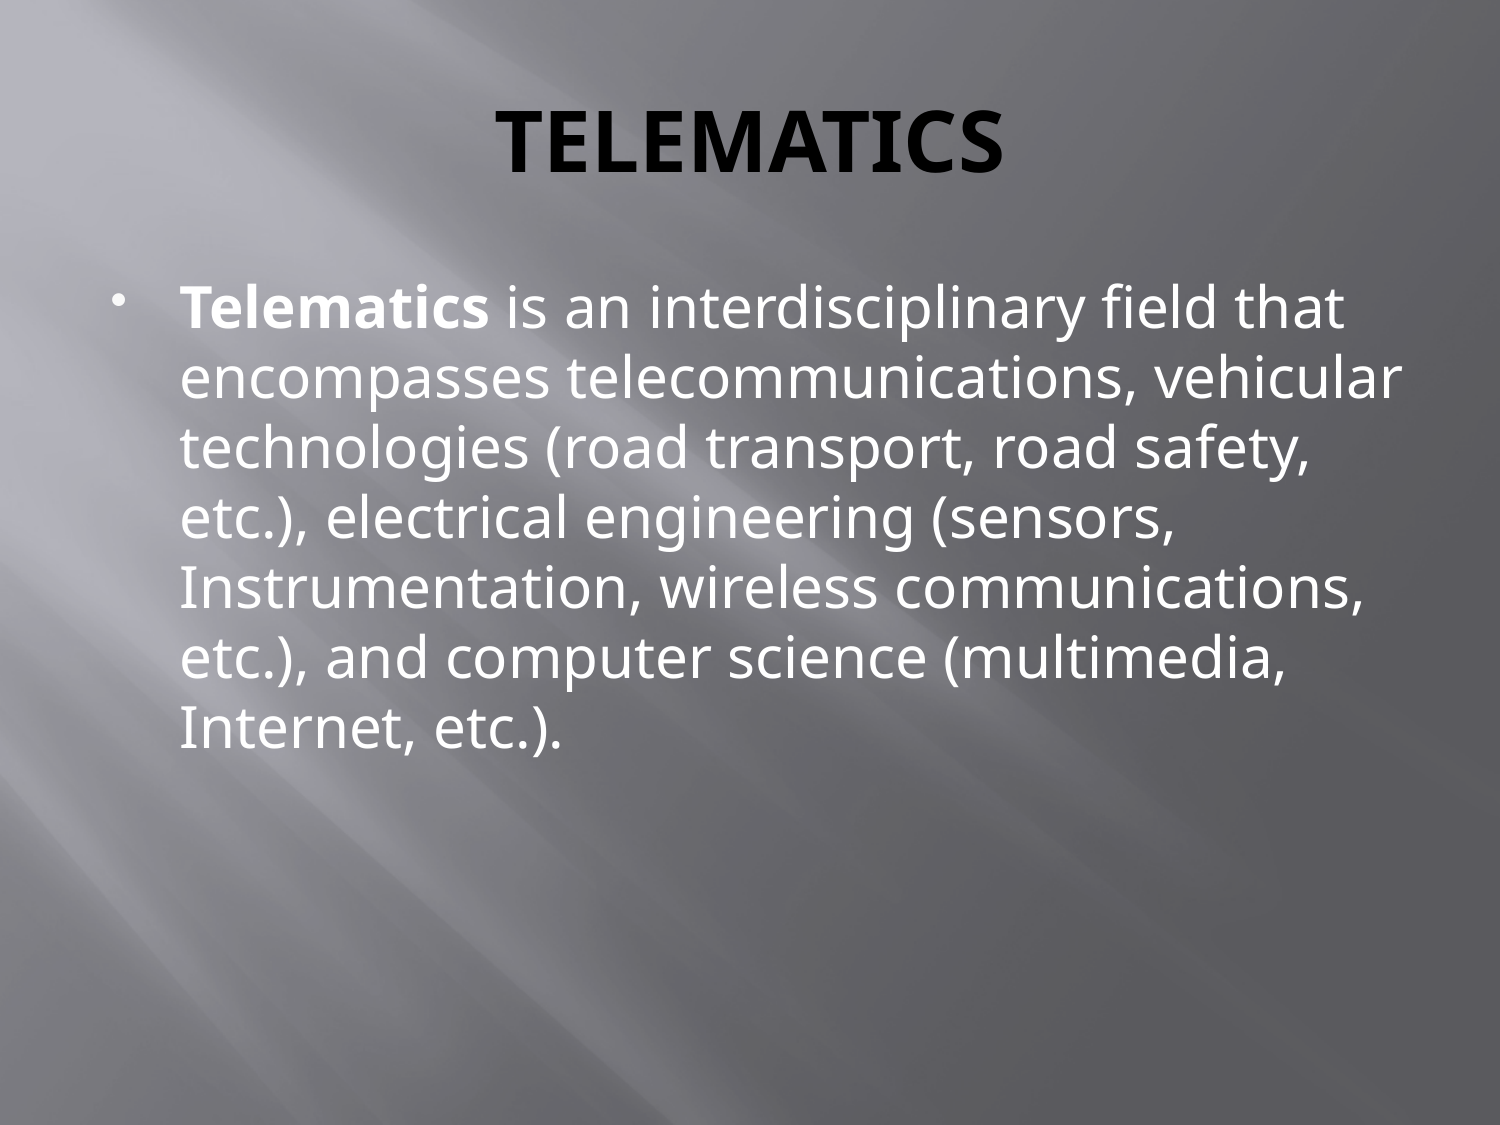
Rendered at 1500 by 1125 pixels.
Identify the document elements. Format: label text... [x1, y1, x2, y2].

list Telematics is an interdisciplinary field that encompasses telecommunications, vehicular technologies (road transport, road safety, etc.), electrical engineering (sensors, Instrumentation, wireless communications, etc.), and computer science (multimedia, Internet, etc.). [75, 262, 1425, 1035]
title TELEMATICS [75, 45, 1425, 233]
